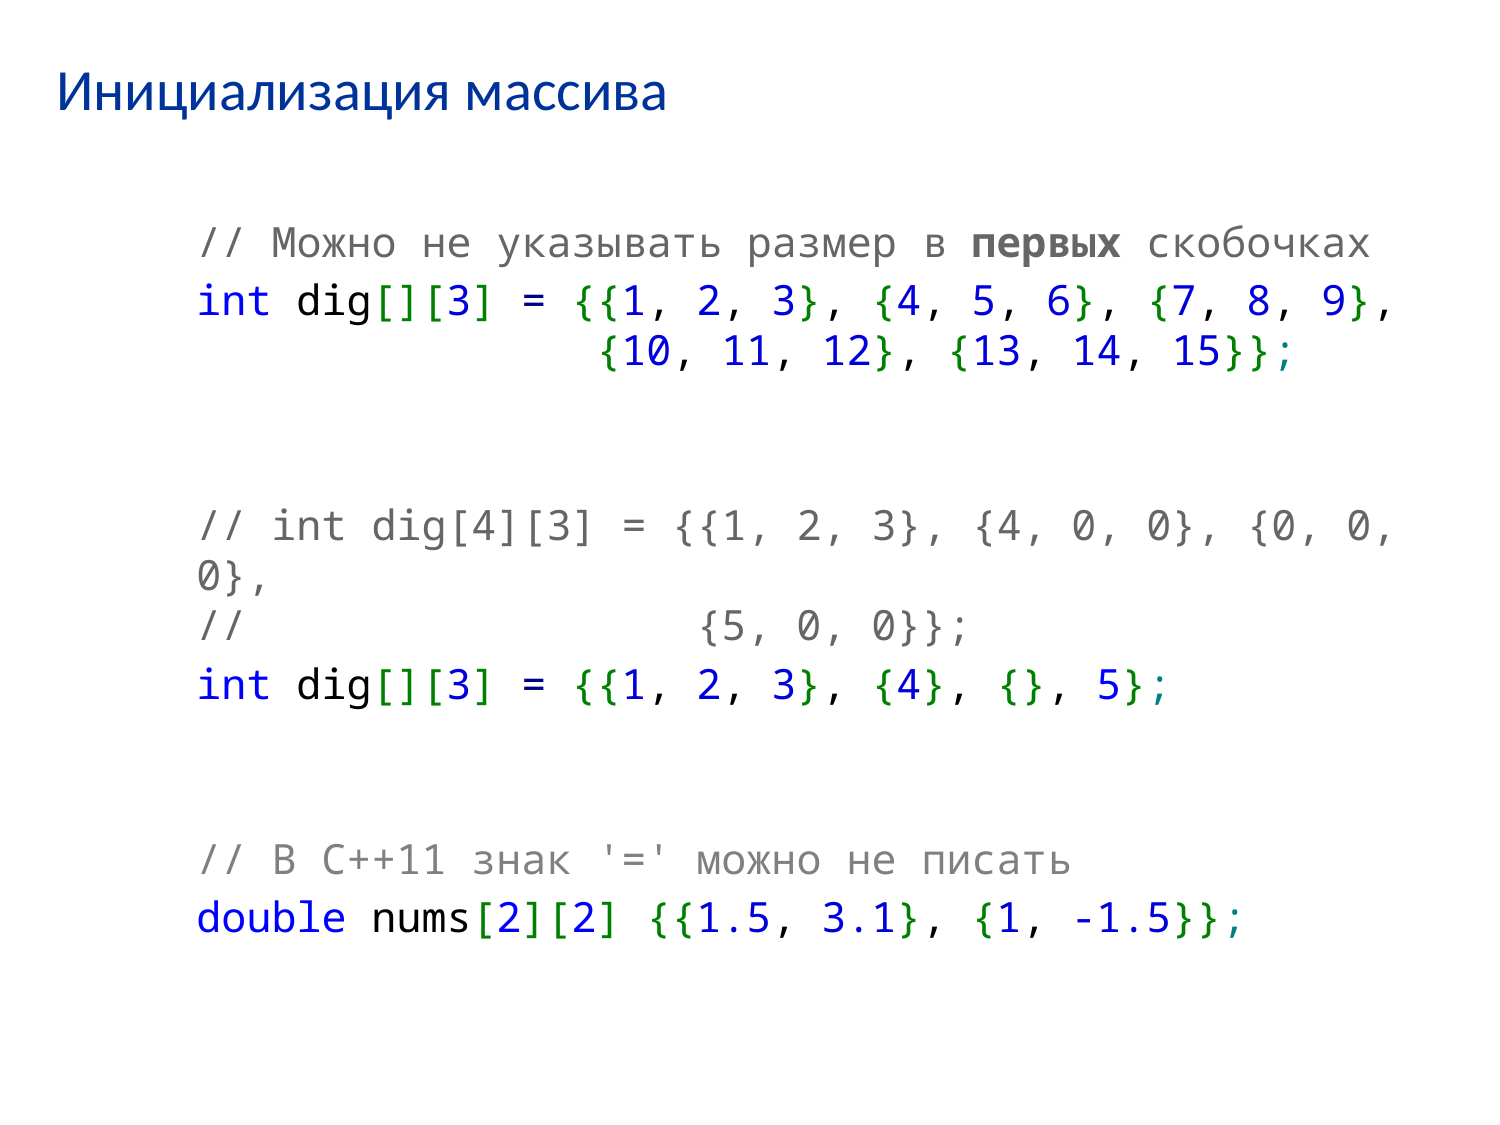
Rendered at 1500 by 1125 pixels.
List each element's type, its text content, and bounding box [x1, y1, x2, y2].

title Инициализация массива [41, 45, 1459, 185]
list // Можно не указывать размер в первых скобочках int dig[][3] = {{1, 2, 3}, {4, 5, 6}, {7, 8, 9}, {10, 11, 12}, {13, 14, 15}}; // int dig[4][3] = {{1, 2, 3}, {4, 0, 0}, {0, 0, 0}, // {5, 0, 0}}; int dig[][3] = {{1, 2, 3}, {4}, {}, 5}; // В C++11 знак '=' можно не писать double nums[2][2] {{1.5, 3.1}, {1, -1.5}}; [181, 208, 1489, 988]
